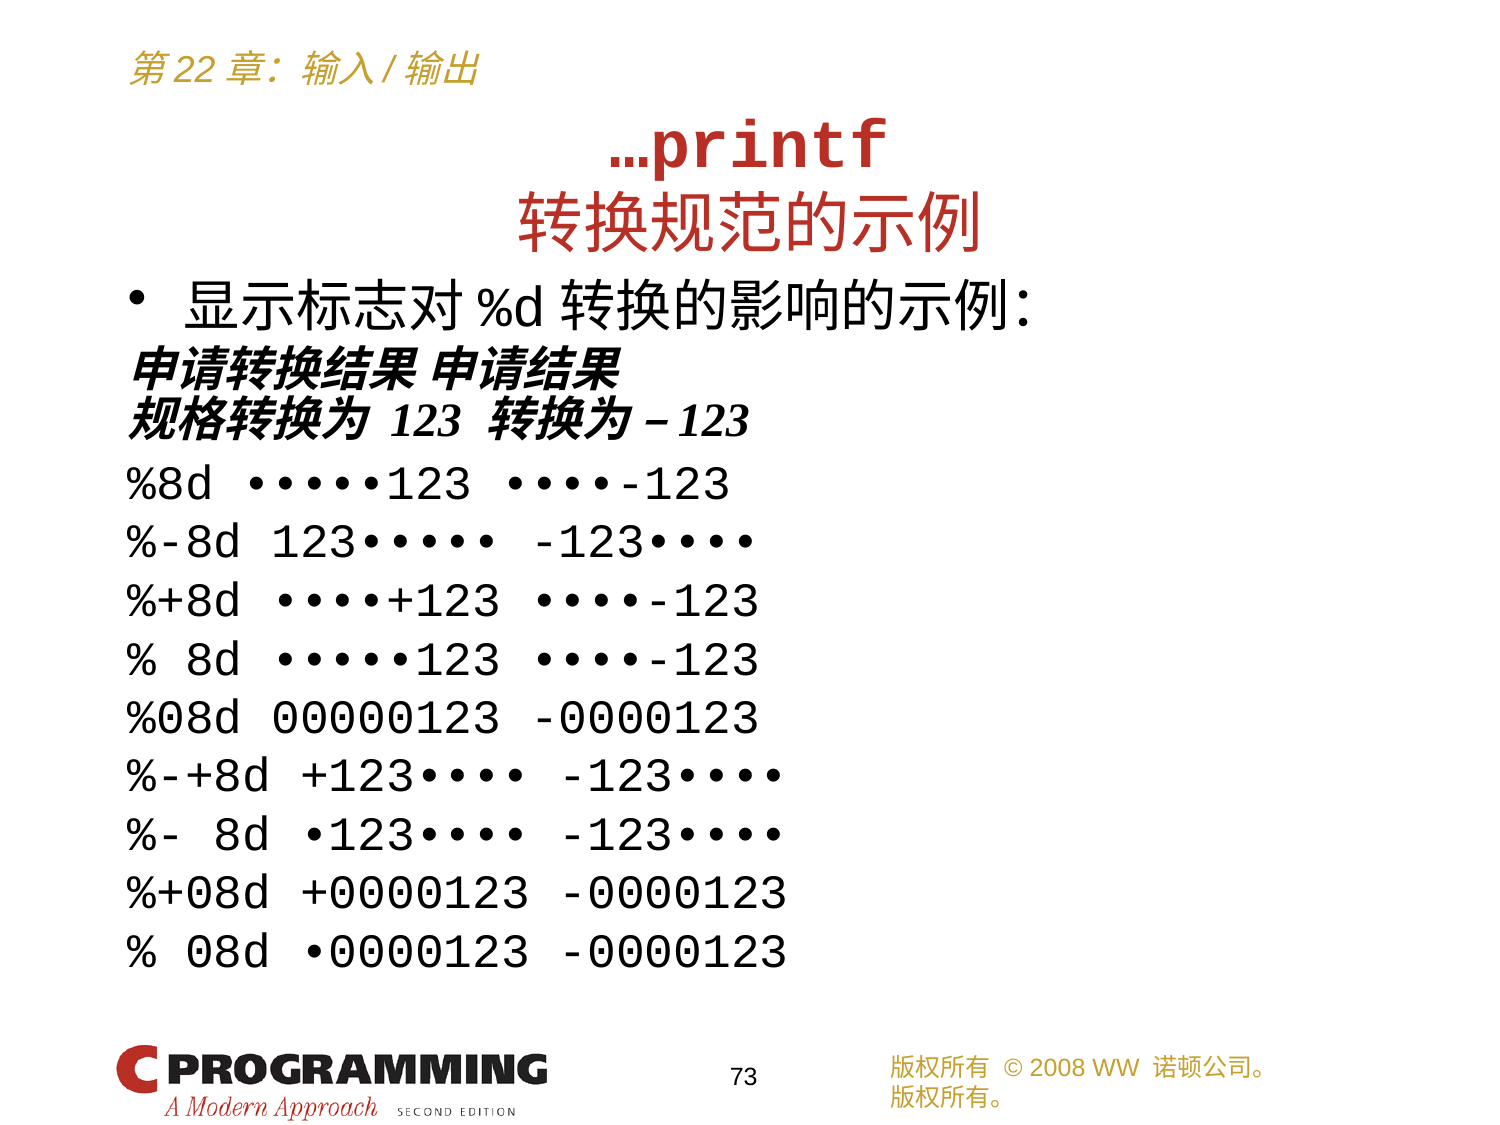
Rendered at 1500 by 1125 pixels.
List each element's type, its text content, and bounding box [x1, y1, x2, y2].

footer 版权所有 © 2008 WW 诺顿公司。 版权所有。 [874, 1043, 1388, 1119]
slide_number 73 [687, 1049, 801, 1101]
list 显示标志对%d转换的影响的示例： 申请转换结果 申请结果 规格转换为 123 转换为 –123 %8d •••••123 ••••-123 %-8d 123••••• -123•••• %+8d ••••+123 ••••-123 % 8d •••••123 ••••-123 %08d 00000123 -0000123 %-+8d +123•••• -123•••• %- 8d •123•••• -123•••• %+08d +0000123 -0000123 % 08d •0000123 -0000123 [112, 262, 1388, 1038]
title …printf 转换规范的示例 [112, 125, 1388, 238]
picture [112, 1041, 550, 1123]
